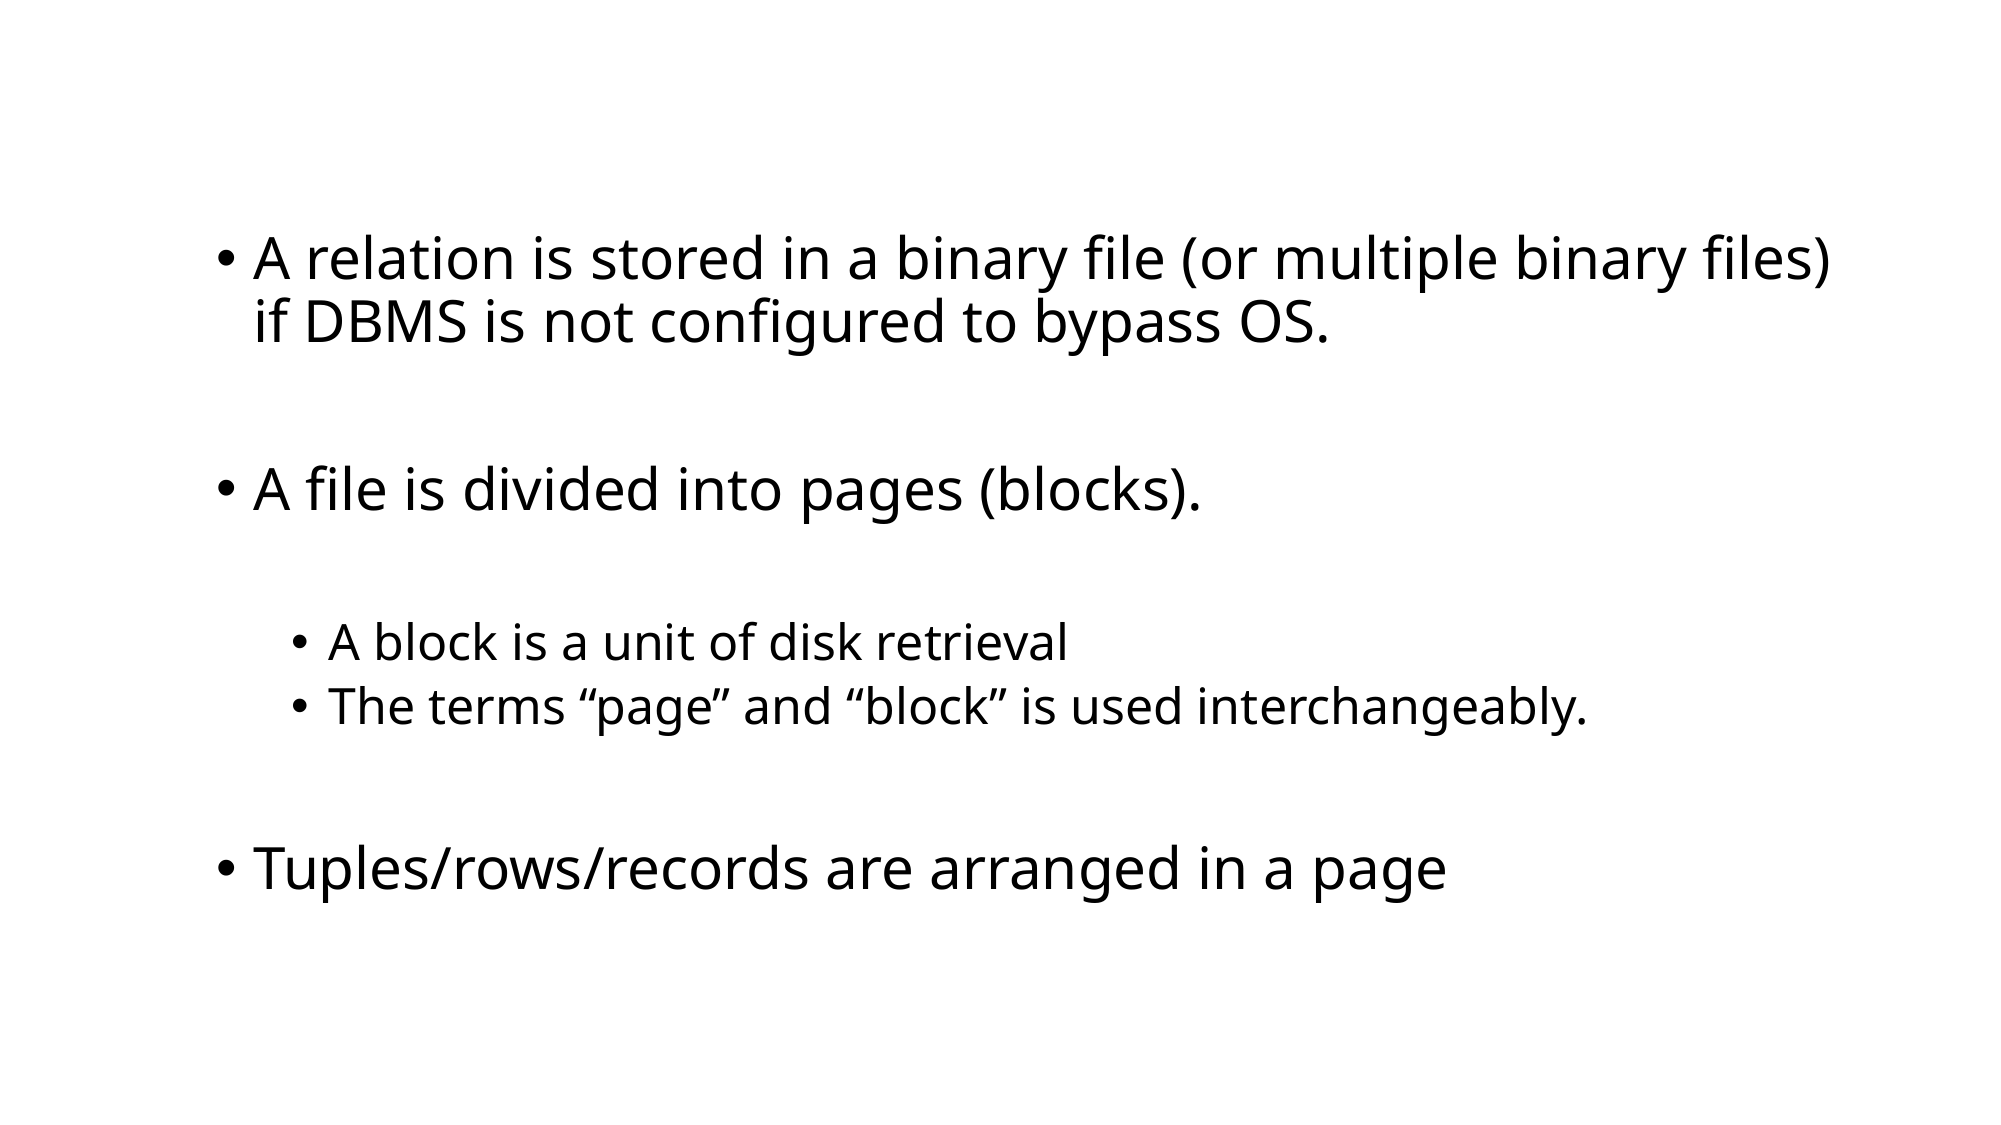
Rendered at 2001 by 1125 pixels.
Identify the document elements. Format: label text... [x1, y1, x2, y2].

list A relation is stored in a binary file (or multiple binary files) if DBMS is not configured to bypass OS. A file is divided into pages (blocks). A block is a unit of disk retrieval The terms “page” and “block” is used interchangeably. Tuples/rows/records are arranged in a page [201, 131, 1866, 1025]
